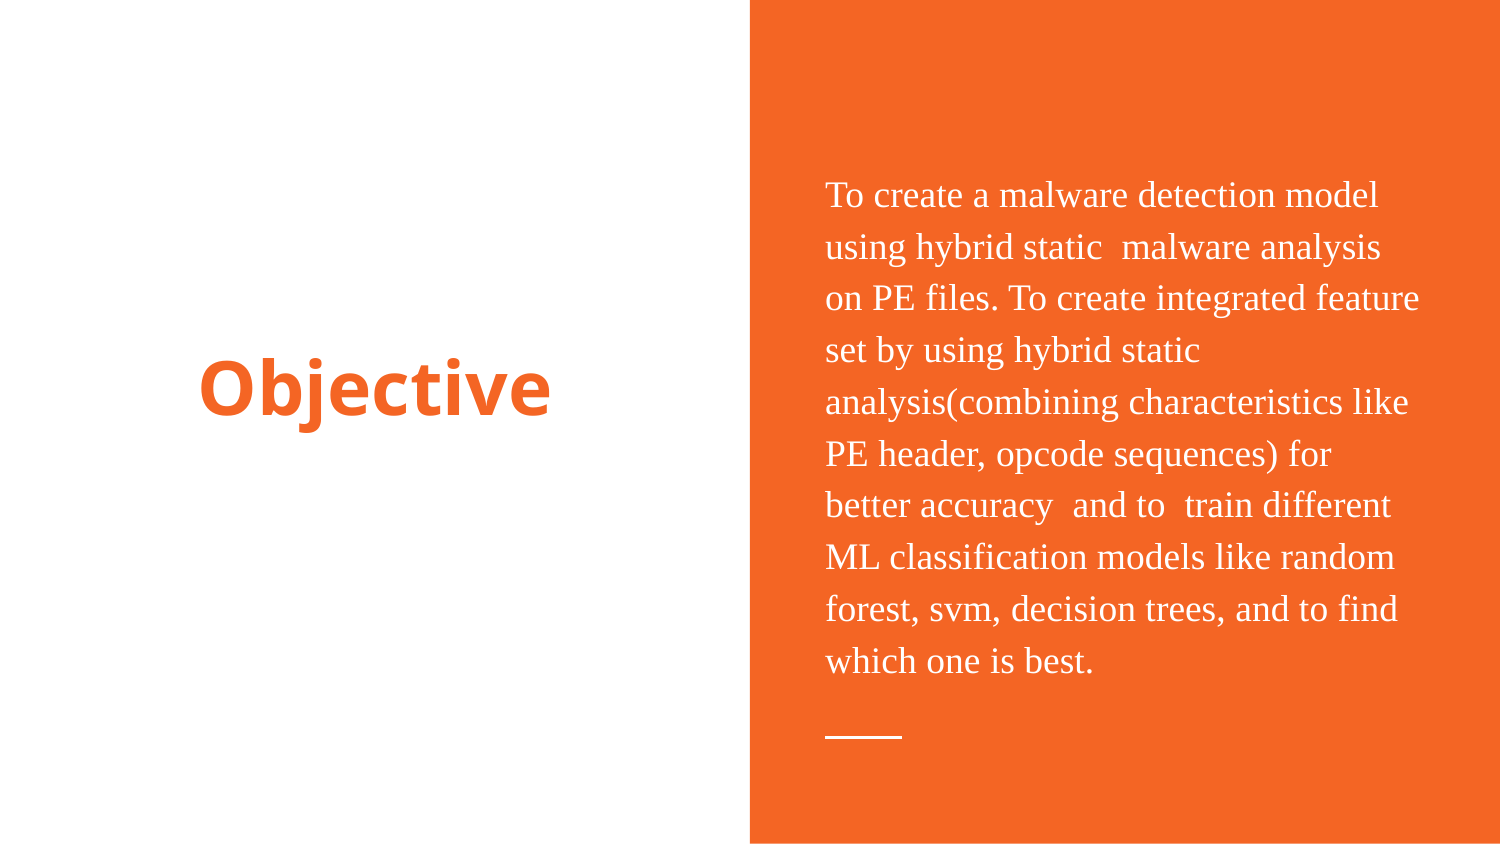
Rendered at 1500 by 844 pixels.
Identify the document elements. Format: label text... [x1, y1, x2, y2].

list To create a malware detection model using hybrid static malware analysis on PE files. To create integrated feature set by using hybrid static analysis(combining characteristics like PE header, opcode sequences) for better accuracy and to train different ML classification models like random forest, svm, decision trees, and to find which one is best. [810, 118, 1440, 725]
title Objective [43, 229, 708, 446]
